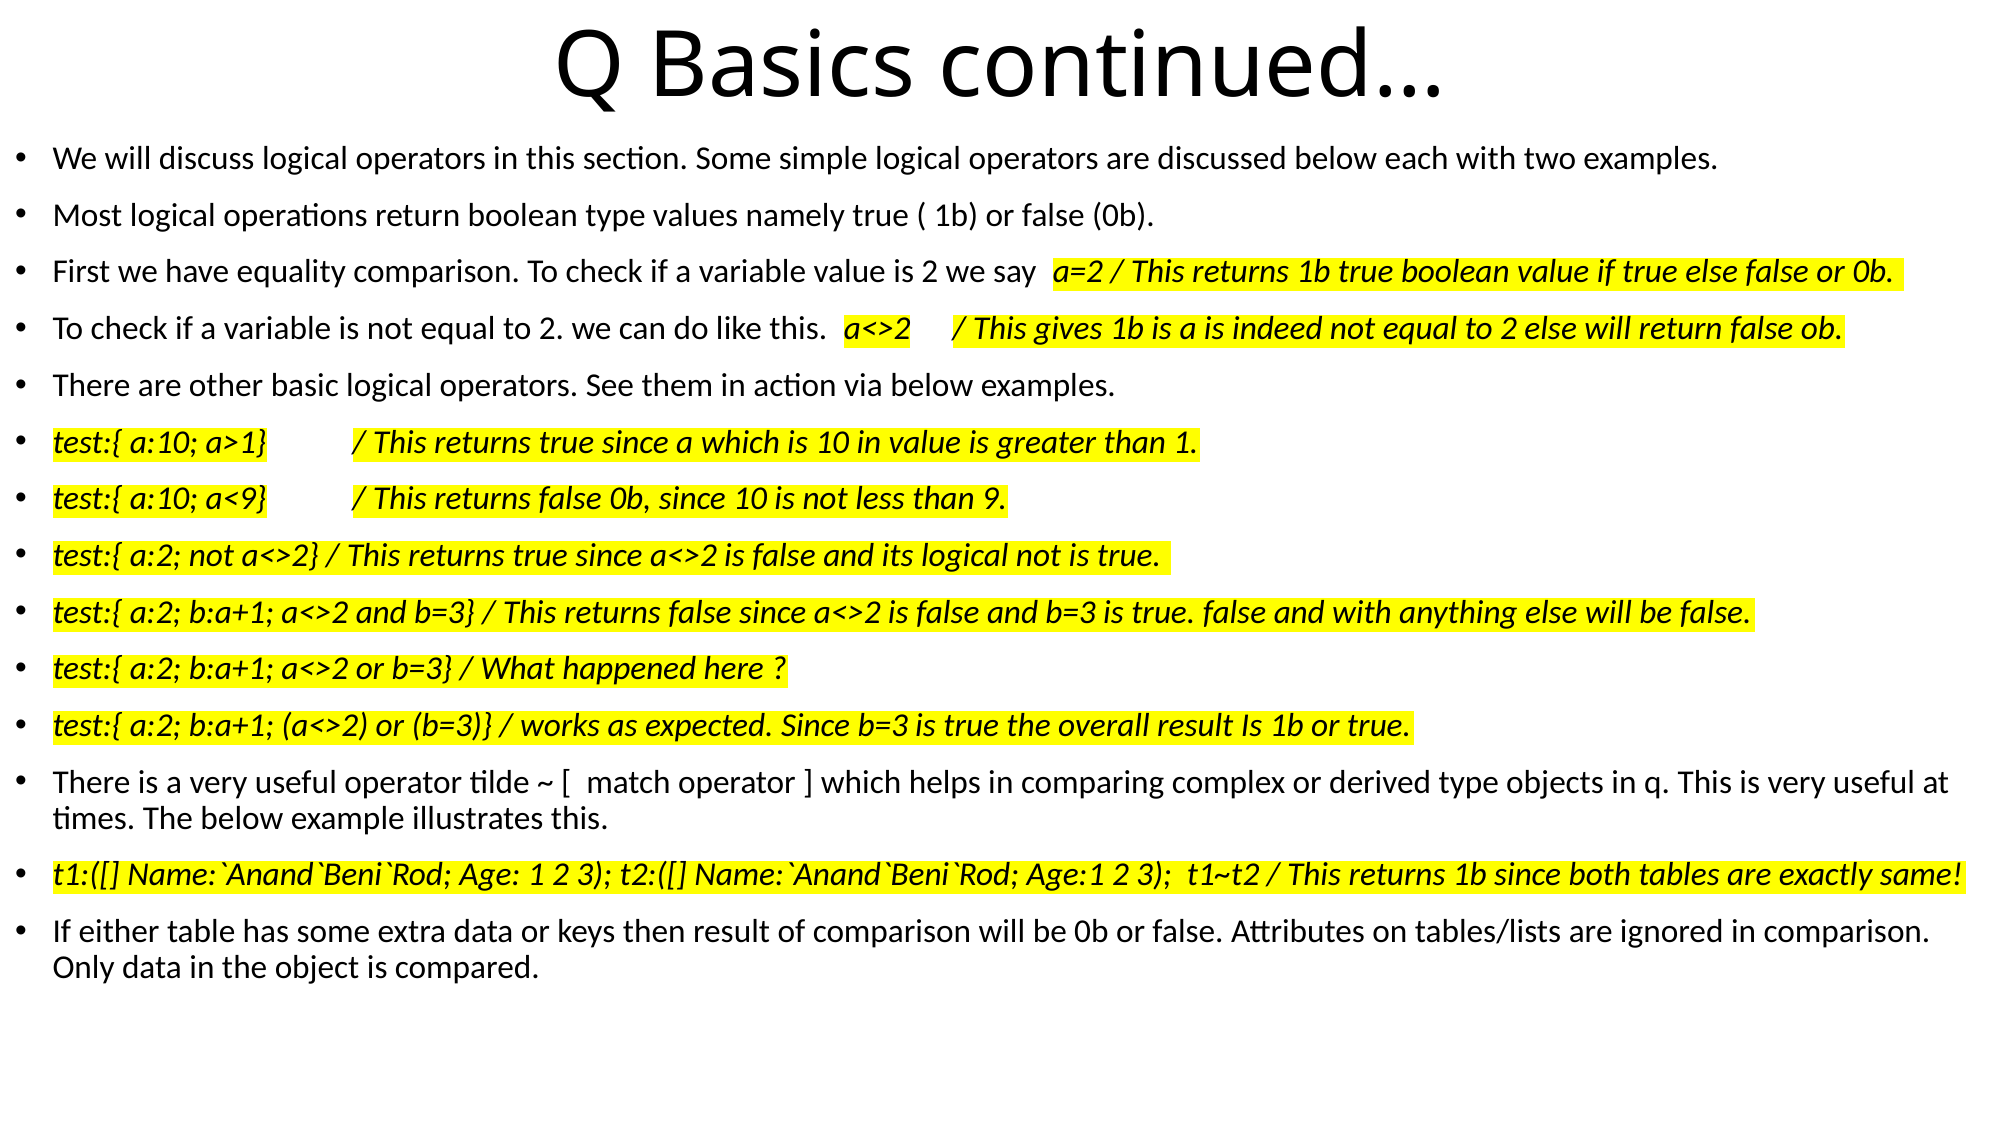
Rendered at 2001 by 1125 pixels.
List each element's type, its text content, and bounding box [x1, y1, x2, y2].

title Q Basics continued… [0, 0, 2000, 133]
list We will discuss logical operators in this section. Some simple logical operators are discussed below each with two examples. Most logical operations return boolean type values namely true ( 1b) or false (0b). First we have equality comparison. To check if a variable value is 2 we say a=2 / This returns 1b true boolean value if true else false or 0b. To check if a variable is not equal to 2. we can do like this. a<>2 / This gives 1b is a is indeed not equal to 2 else will return false ob. There are other basic logical operators. See them in action via below examples. test:{ a:10; a>1} / This returns true since a which is 10 in value is greater than 1. test:{ a:10; a<9} / This returns false 0b, since 10 is not less than 9. test:{ a:2; not a<>2} / This returns true since a<>2 is false and its logical not is true. test:{ a:2; b:a+1; a<>2 and b=3} / This returns false since a<>2 is false and b=3 is true. false and with anything else will be false. test:{ a:2; b:a+1; a<>2 or b=3} / What happened here ? test:{ a:2; b:a+1; (a<>2) or (b=3)} / works as expected. Since b=3 is true the overall result Is 1b or true. There is a very useful operator tilde ~ [ match operator ] which helps in comparing complex or derived type objects in q. This is very useful at times. The below example illustrates this. t1:([] Name:`Anand`Beni`Rod; Age: 1 2 3); t2:([] Name:`Anand`Beni`Rod; Age:1 2 3); t1~t2 / This returns 1b since both tables are exactly same! If either table has some extra data or keys then result of comparison will be 0b or false. Attributes on tables/lists are ignored in comparison. Only data in the object is compared. [0, 133, 2000, 1125]
